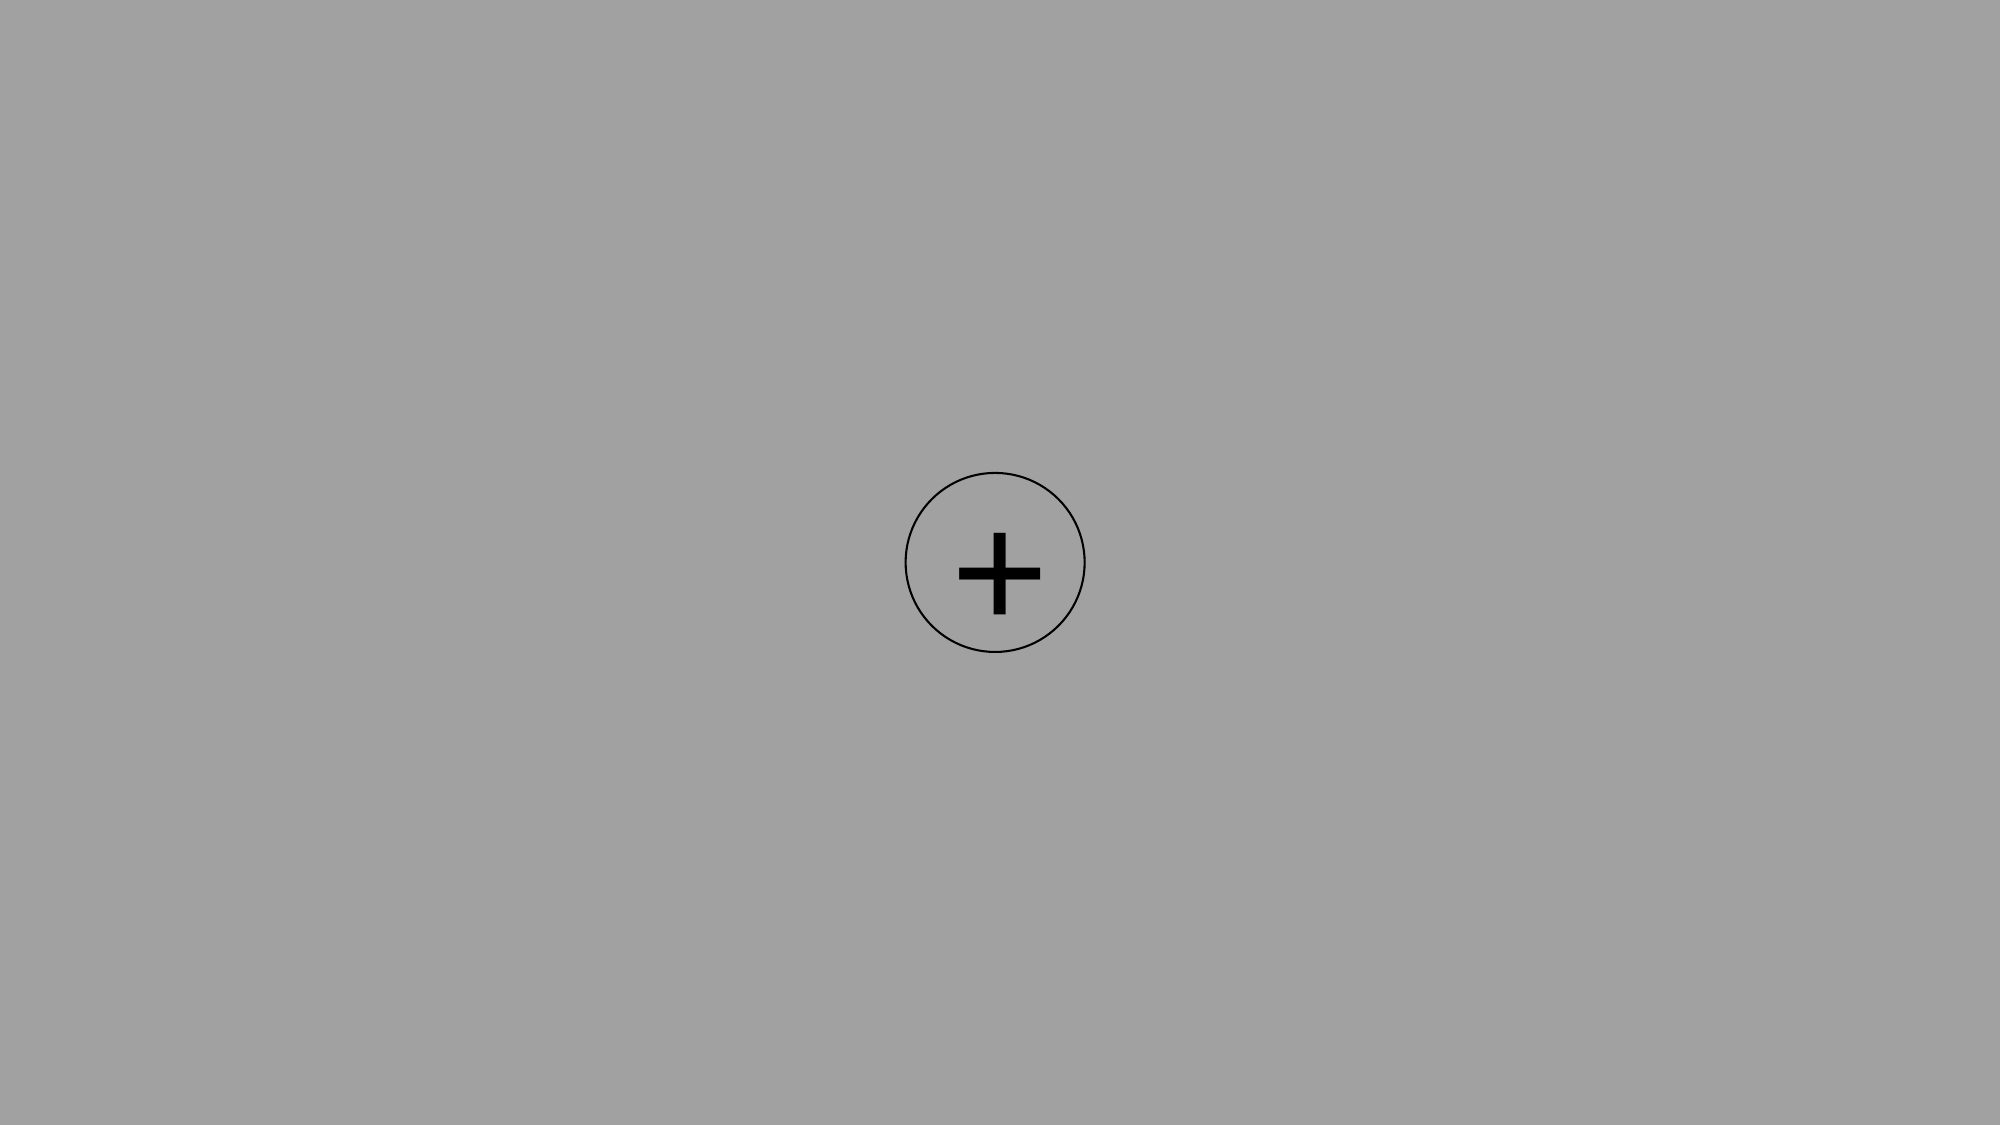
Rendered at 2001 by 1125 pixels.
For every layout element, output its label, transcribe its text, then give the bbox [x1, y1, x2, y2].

text_box [904, 471, 1086, 654]
text_box + [505, 358, 1495, 767]
